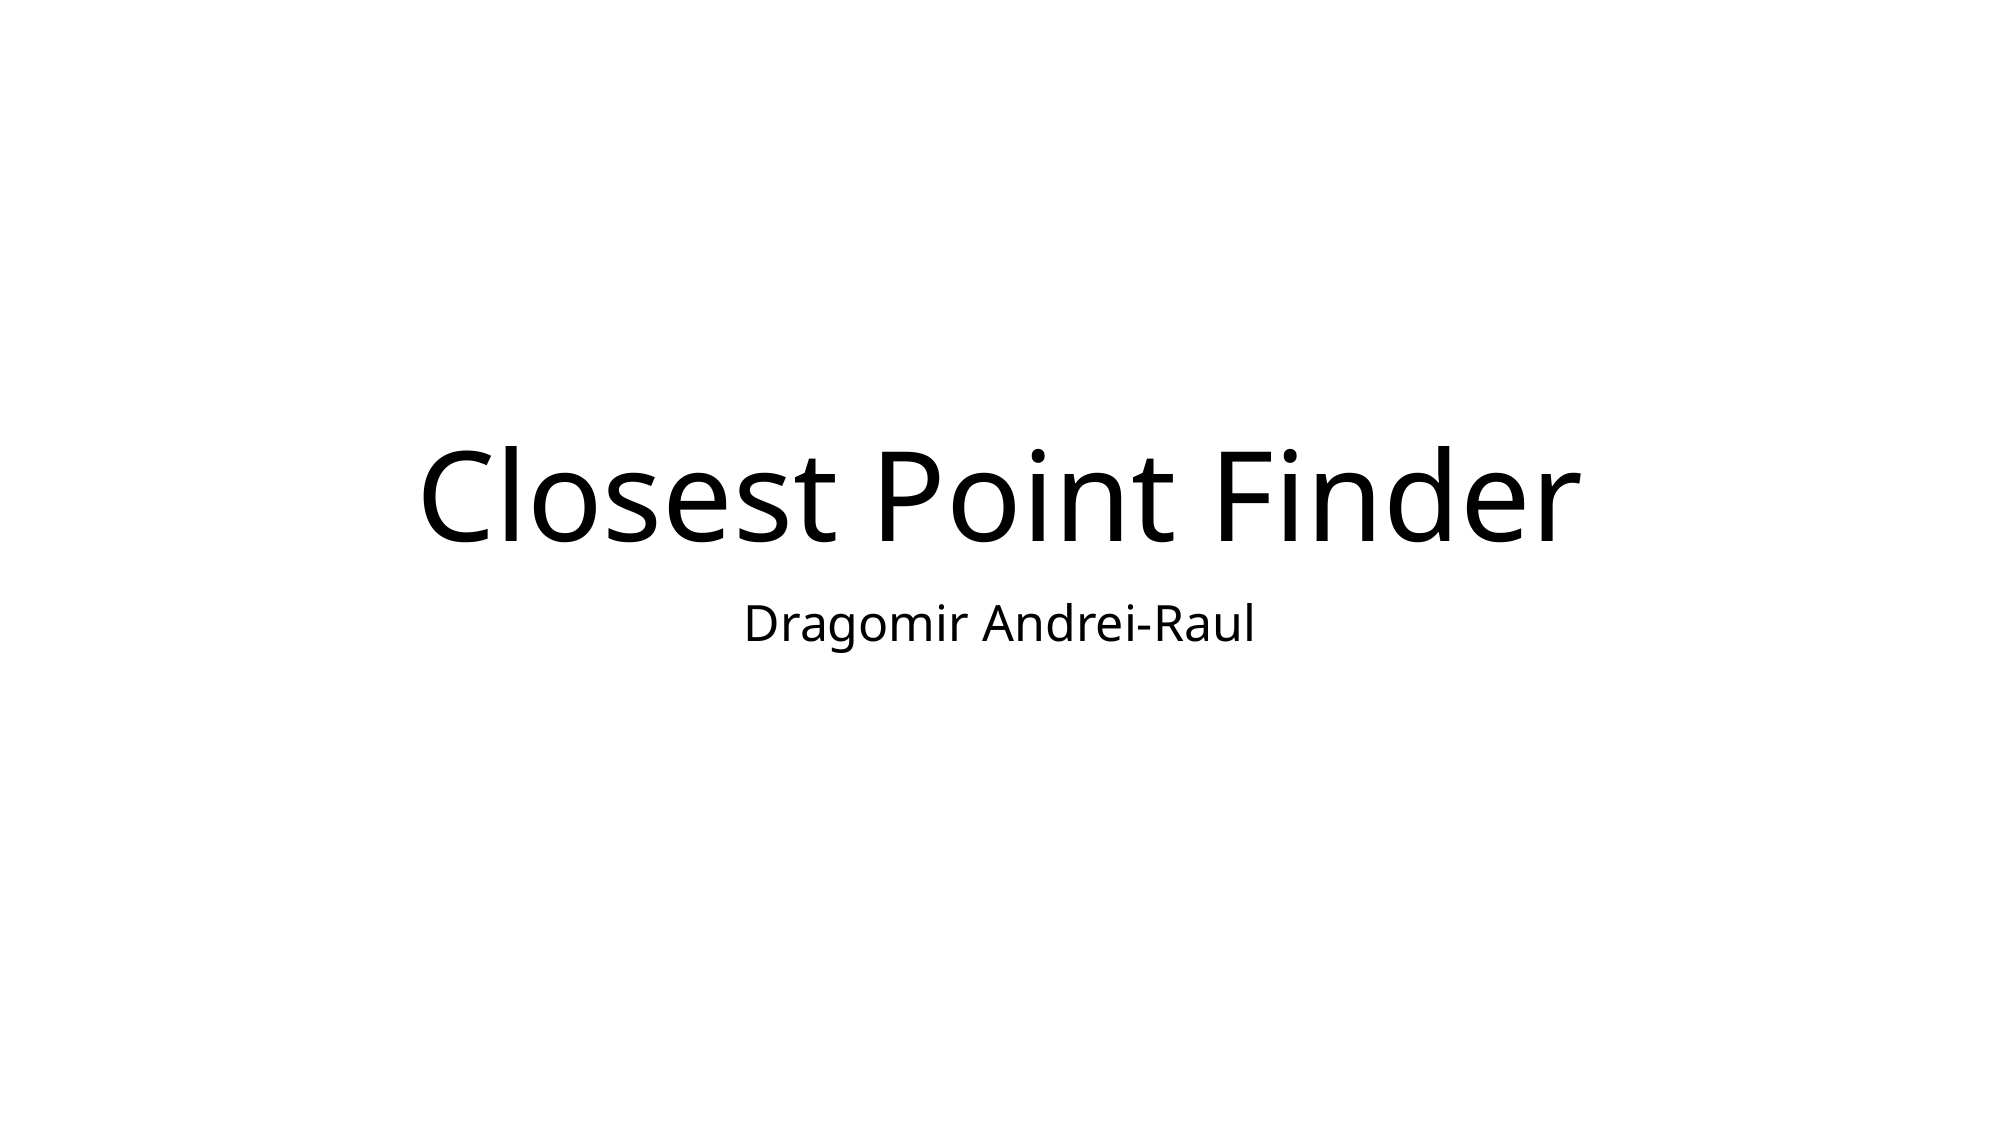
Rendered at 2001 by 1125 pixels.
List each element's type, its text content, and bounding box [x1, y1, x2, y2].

subtitle Dragomir Andrei-Raul [249, 590, 1750, 863]
title Closest Point Finder [249, 184, 1750, 576]
